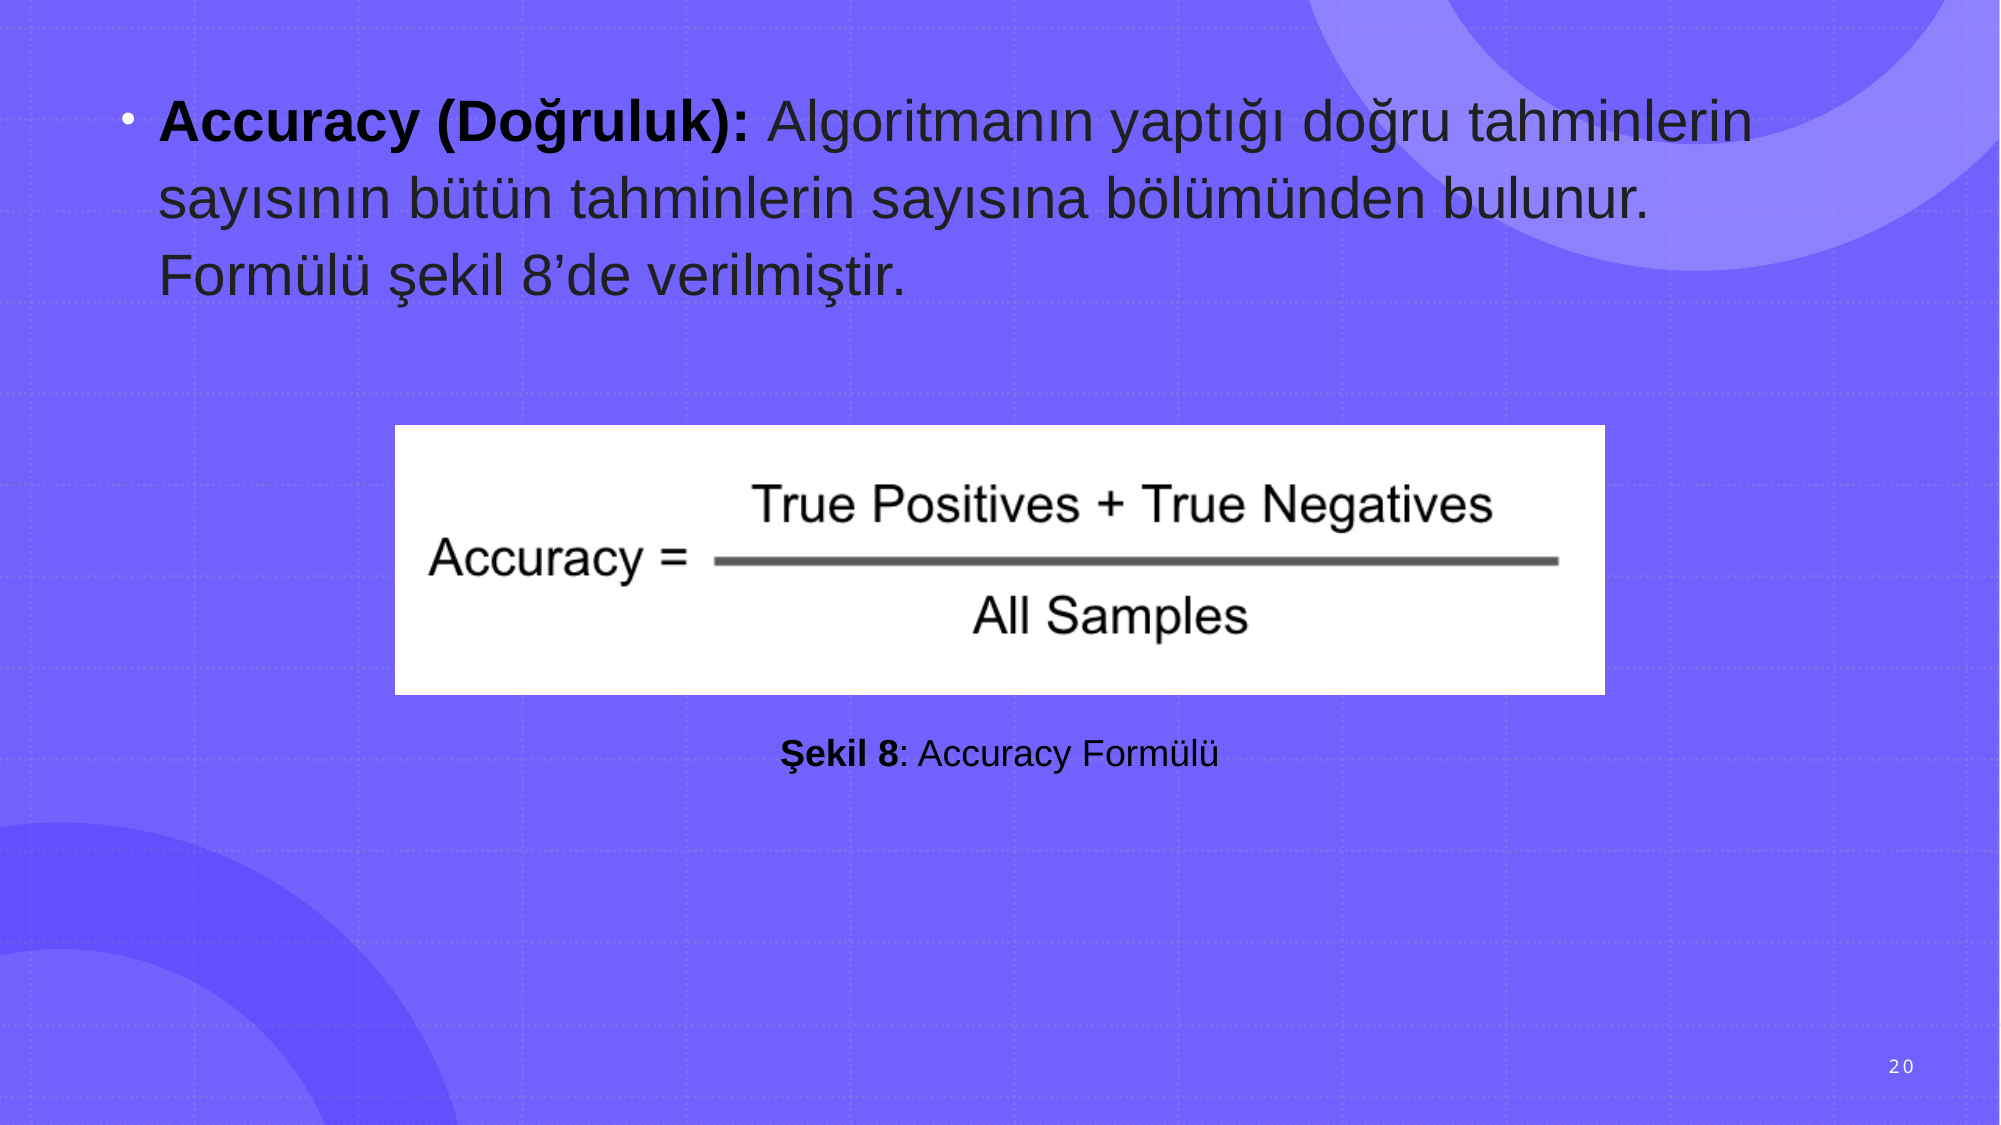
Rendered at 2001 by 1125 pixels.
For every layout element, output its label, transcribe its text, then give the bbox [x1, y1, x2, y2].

list Accuracy (Doğruluk): Algoritmanın yaptığı doğru tahminlerin sayısının bütün tahminlerin sayısına bölümünden bulunur. Formülü şekil 8’de verilmiştir. [105, 68, 1865, 783]
picture [395, 425, 1605, 695]
text_box Şekil 8: Accuracy Formülü [761, 722, 1239, 782]
slide_number 20 [1835, 1037, 1967, 1098]
